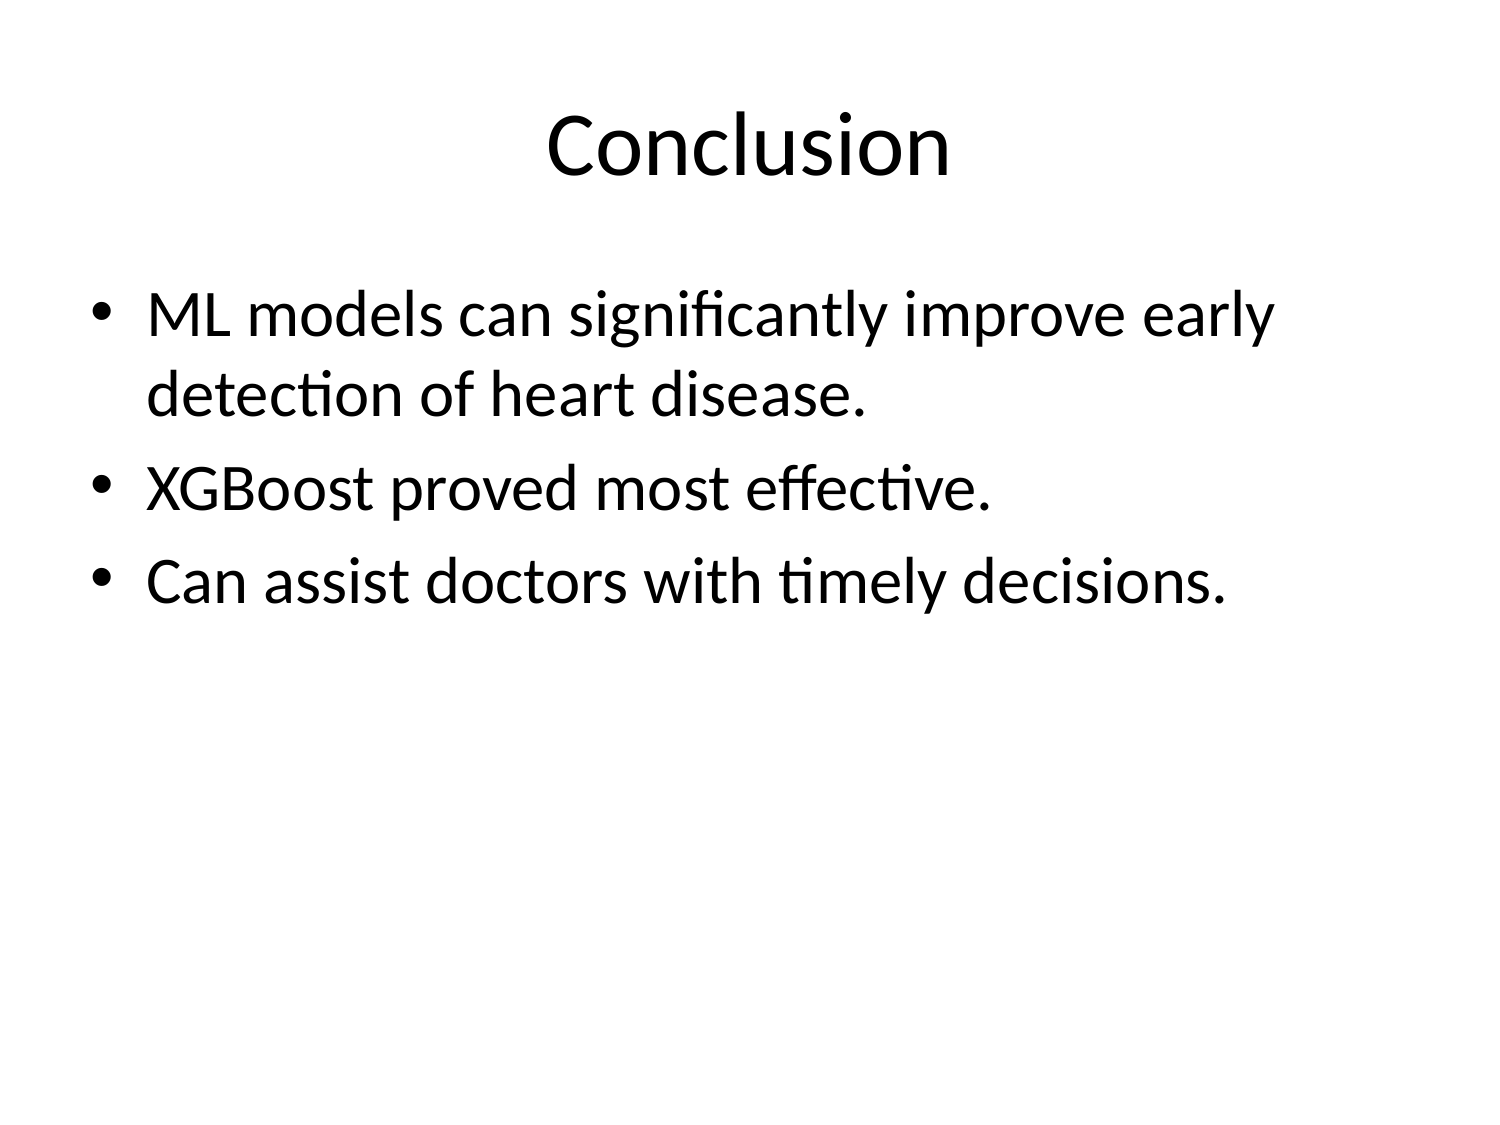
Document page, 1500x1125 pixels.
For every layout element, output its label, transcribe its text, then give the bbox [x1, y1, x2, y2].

list ML models can significantly improve early detection of heart disease. XGBoost proved most effective. Can assist doctors with timely decisions. [75, 262, 1425, 1005]
title Conclusion [75, 45, 1425, 233]
